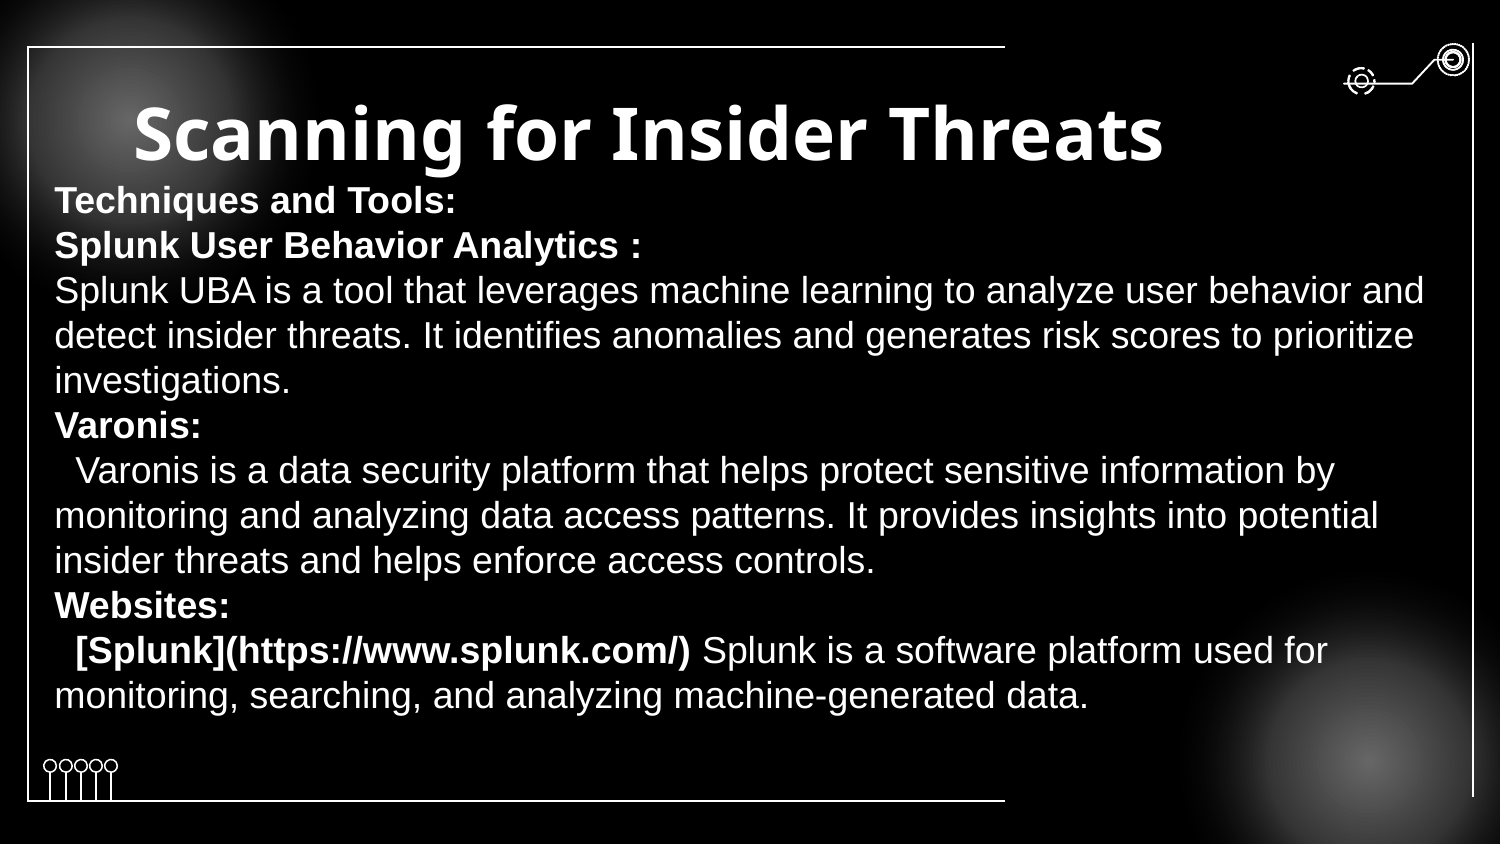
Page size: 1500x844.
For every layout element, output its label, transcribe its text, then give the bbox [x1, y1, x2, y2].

text_box Techniques and Tools: Splunk User Behavior Analytics:: Splunk UBA is a tool that leverages machine learning to analyze user behavior and detect insider threats. It identifies anomalies and generates risk scores to prioritize investigations. Varonis: Varonis is a data security platform that helps protect sensitive information by monitoring and analyzing data access patterns. It provides insights into potential insider threats and helps enforce access controls. Websites: [Splunk](https://www.splunk.com/) Splunk is a software platform used for monitoring, searching, and analyzing machine-generated data. [39, 168, 1466, 730]
title Scanning for Insider Threats [118, 72, 1250, 168]
